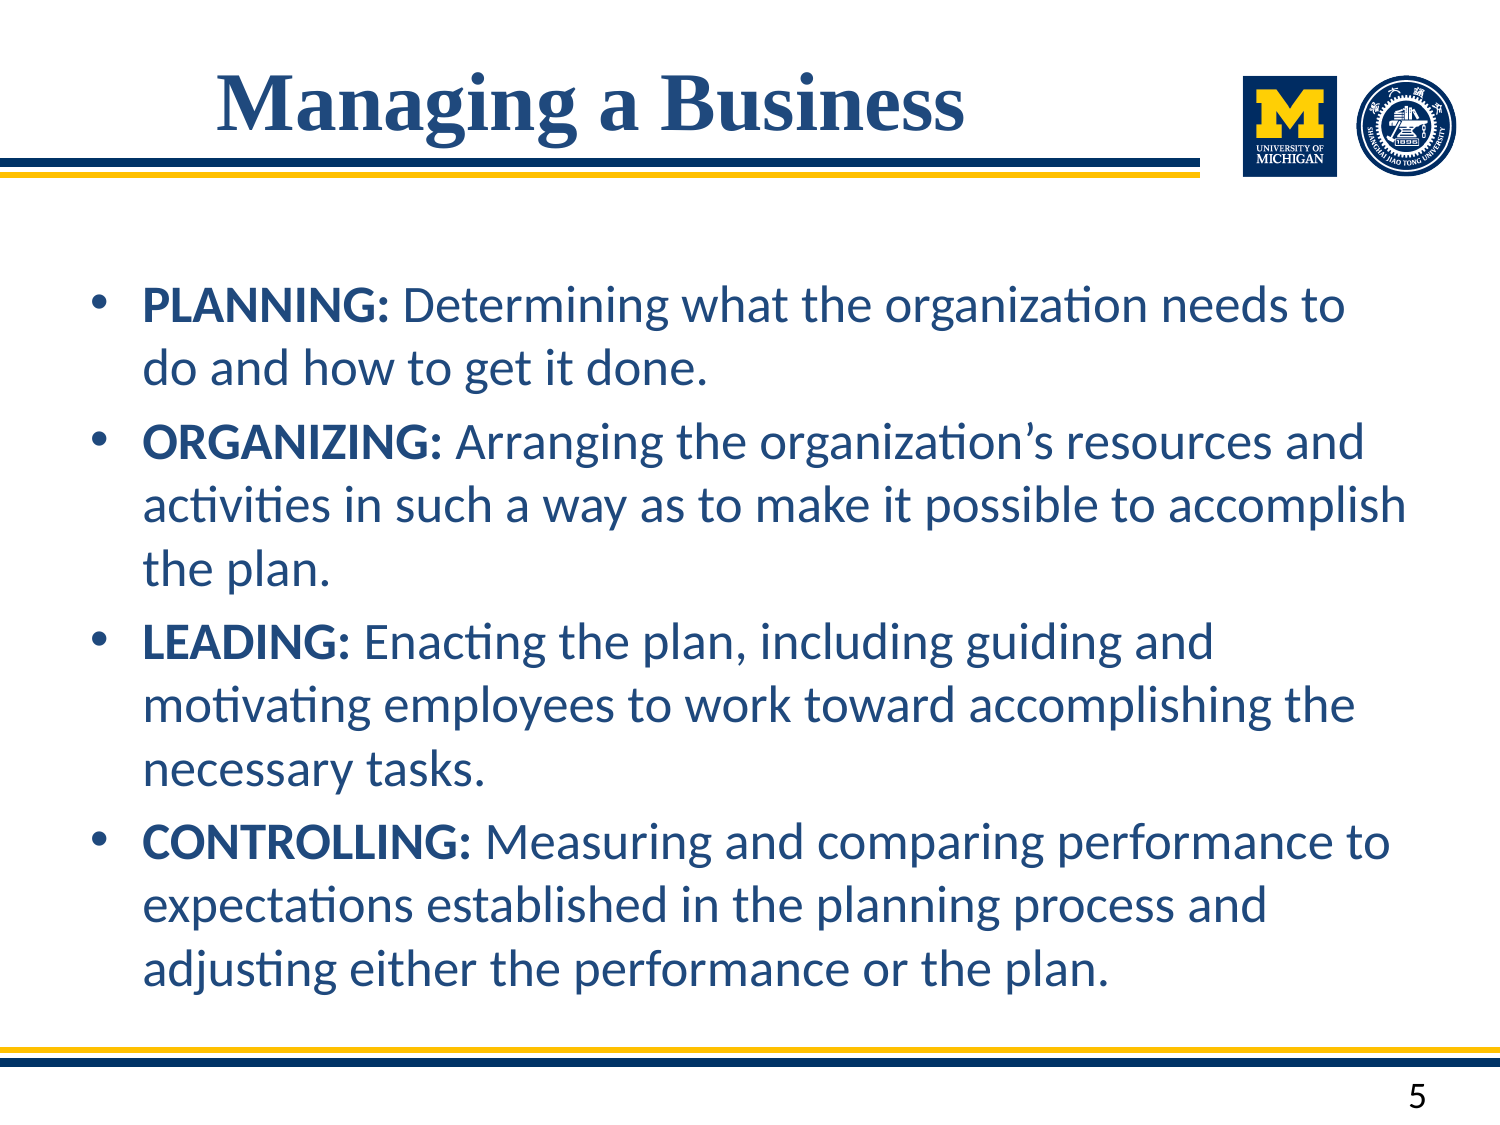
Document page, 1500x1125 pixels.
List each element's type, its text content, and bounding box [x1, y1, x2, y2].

title Managing a Business [41, 32, 1164, 163]
picture [1228, 68, 1463, 182]
list PLANNING: Determining what the organization needs to do and how to get it done. ORGANIZING: Arranging the organization’s resources and activities in such a way as to make it possible to accomplish the plan. LEADING: Enacting the plan, including guiding and motivating employees to work toward accomplishing the necessary tasks. CONTROLLING: Measuring and comparing performance to expectations established in the planning process and adjusting either the performance or the plan. [75, 262, 1425, 1005]
